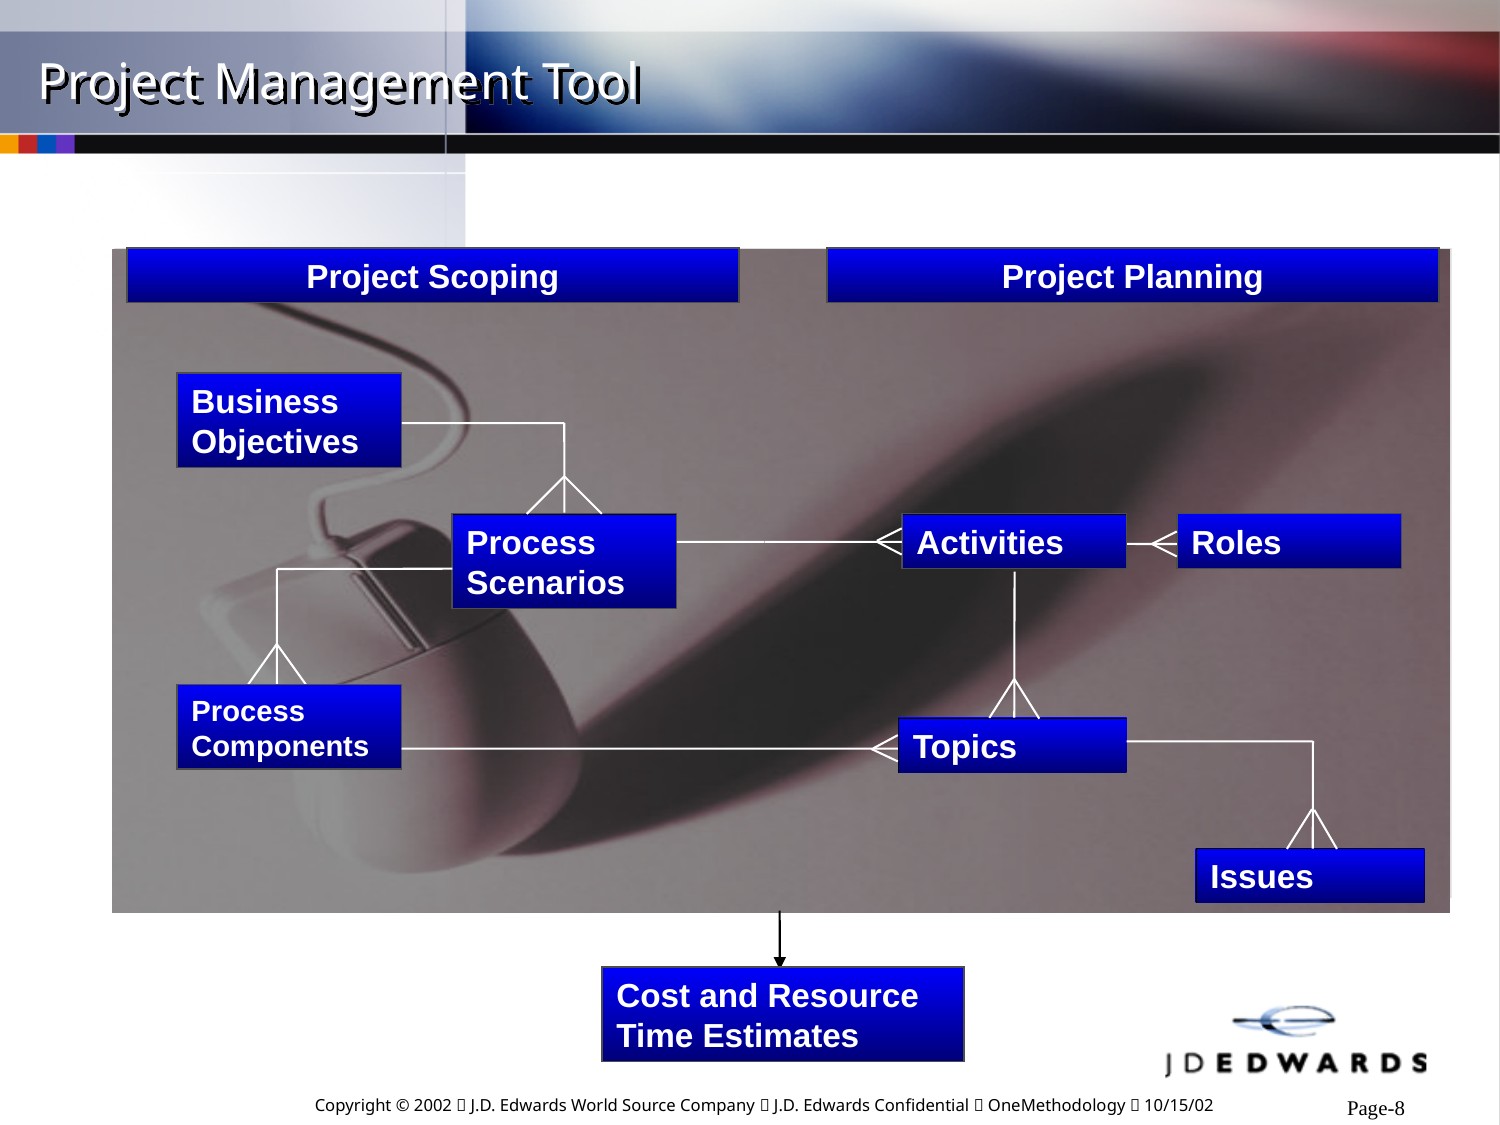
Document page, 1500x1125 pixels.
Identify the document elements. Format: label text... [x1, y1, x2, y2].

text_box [601, 910, 965, 1064]
picture [0, 0, 1500, 1125]
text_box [176, 568, 453, 771]
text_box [401, 423, 677, 571]
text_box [676, 513, 1127, 571]
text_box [1126, 740, 1425, 904]
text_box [401, 571, 1127, 774]
text_box Project Management Tool [37, 15, 1400, 150]
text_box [1127, 513, 1402, 571]
